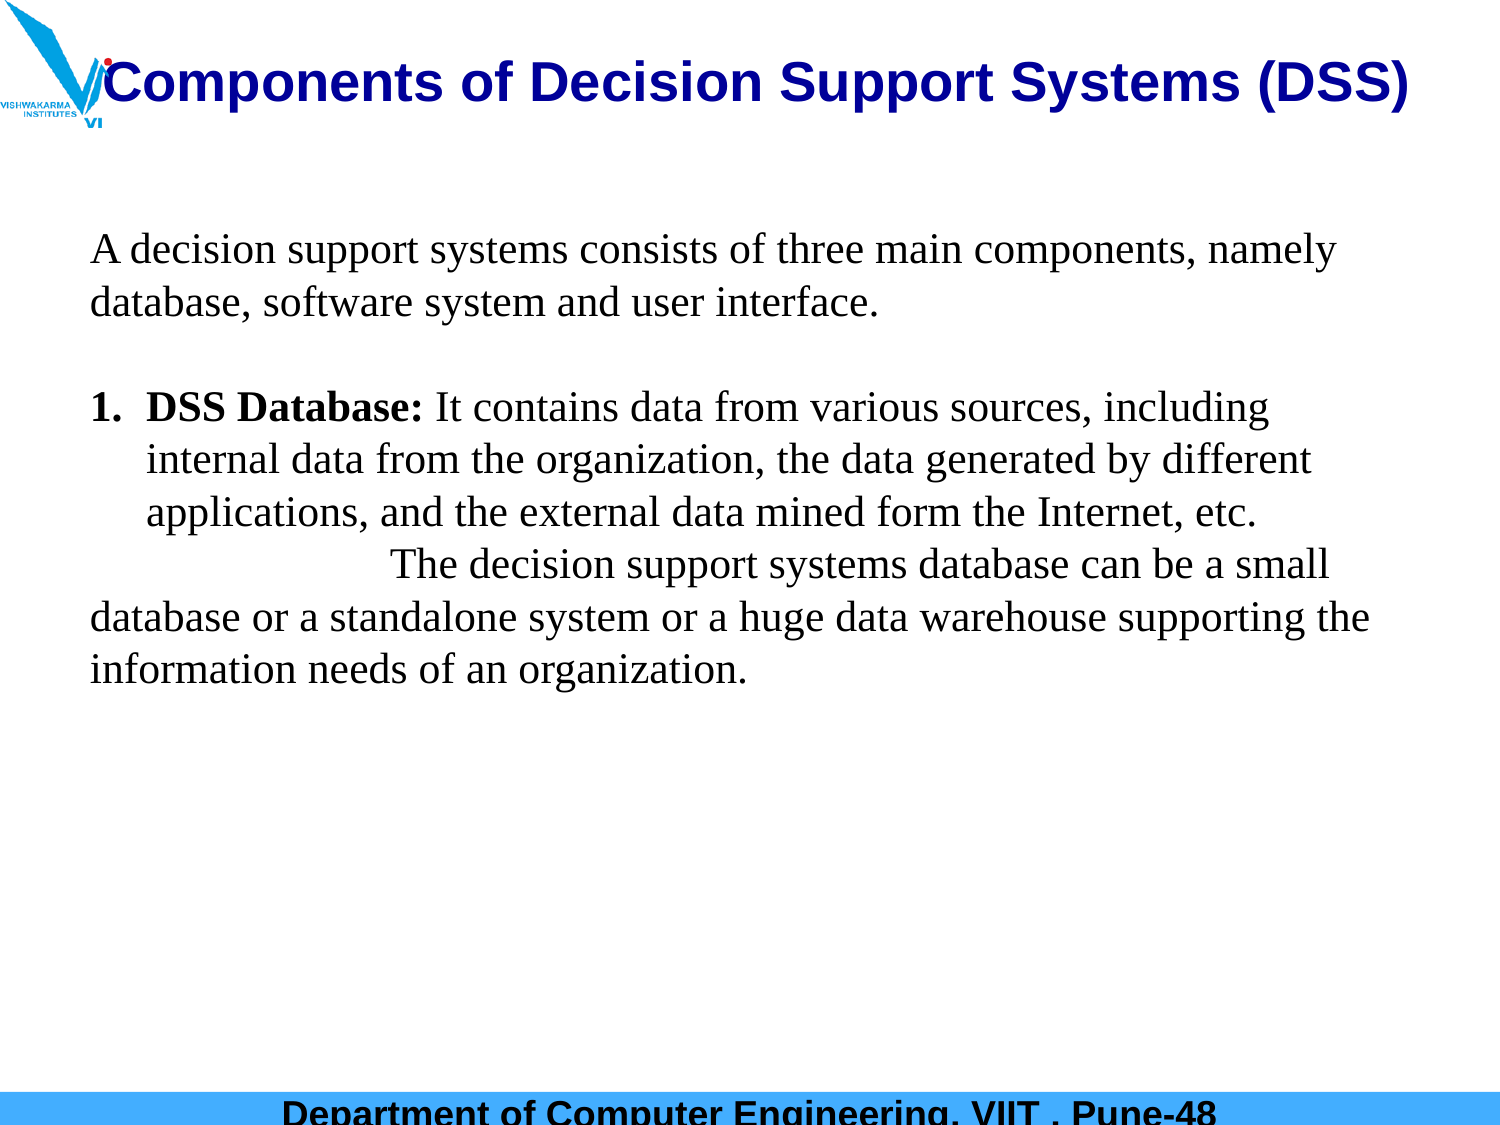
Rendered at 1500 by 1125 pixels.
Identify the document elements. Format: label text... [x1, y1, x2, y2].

text_box Components of Decision Support Systems (DSS) [49, 37, 1463, 188]
text_box A decision support systems consists of three main components, namely database, software system and user interface. DSS Database: It contains data from various sources, including internal data from the organization, the data generated by different applications, and the external data mined form the Internet, etc. The decision support systems database can be a small database or a standalone system or a huge data warehouse supporting the information needs of an organization. [74, 212, 1425, 1038]
text_box Department of Computer Engineering, VIIT , Pune-48 [0, 1090, 1500, 1125]
picture [0, 0, 120, 135]
